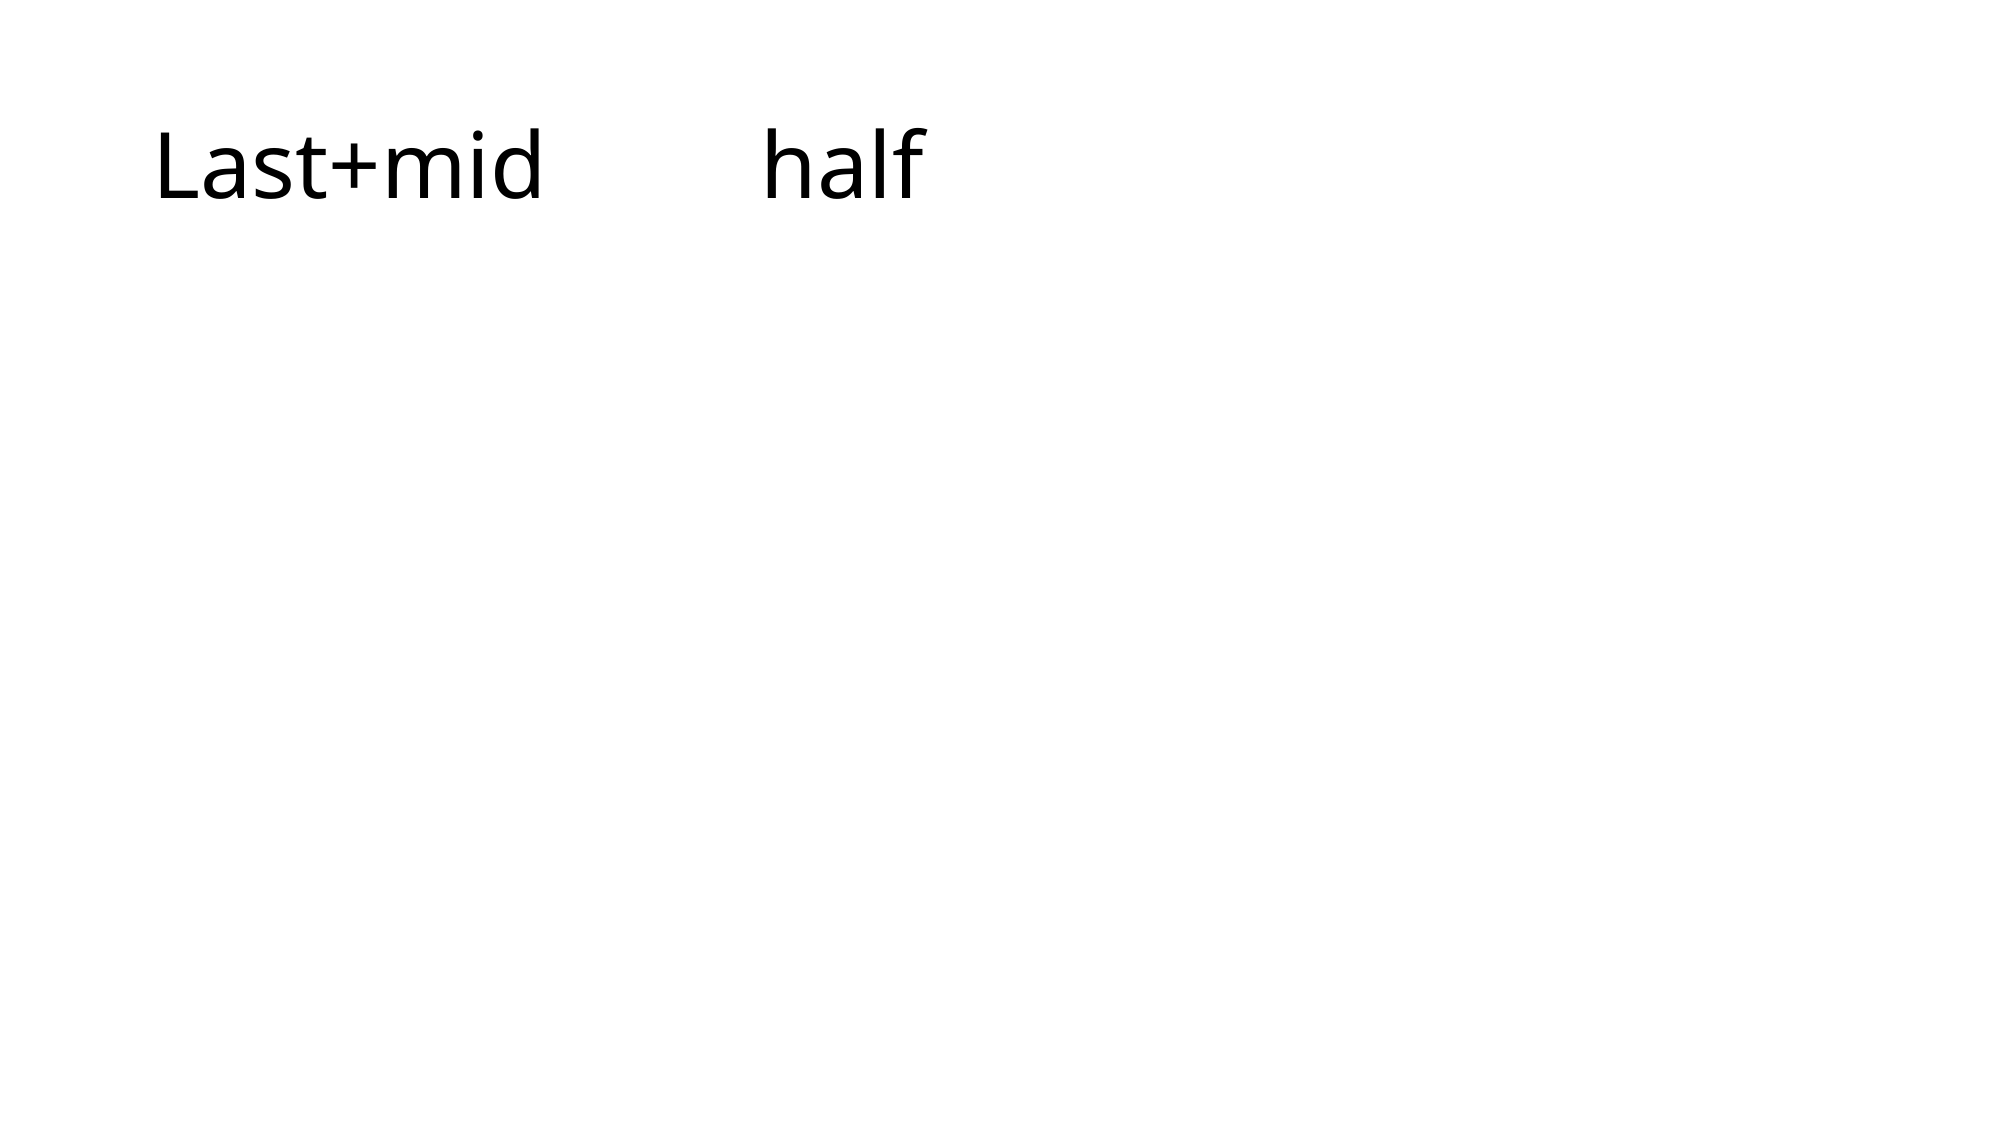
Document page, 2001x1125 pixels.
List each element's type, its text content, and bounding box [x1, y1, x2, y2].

title Last+mid half [137, 59, 1863, 278]
